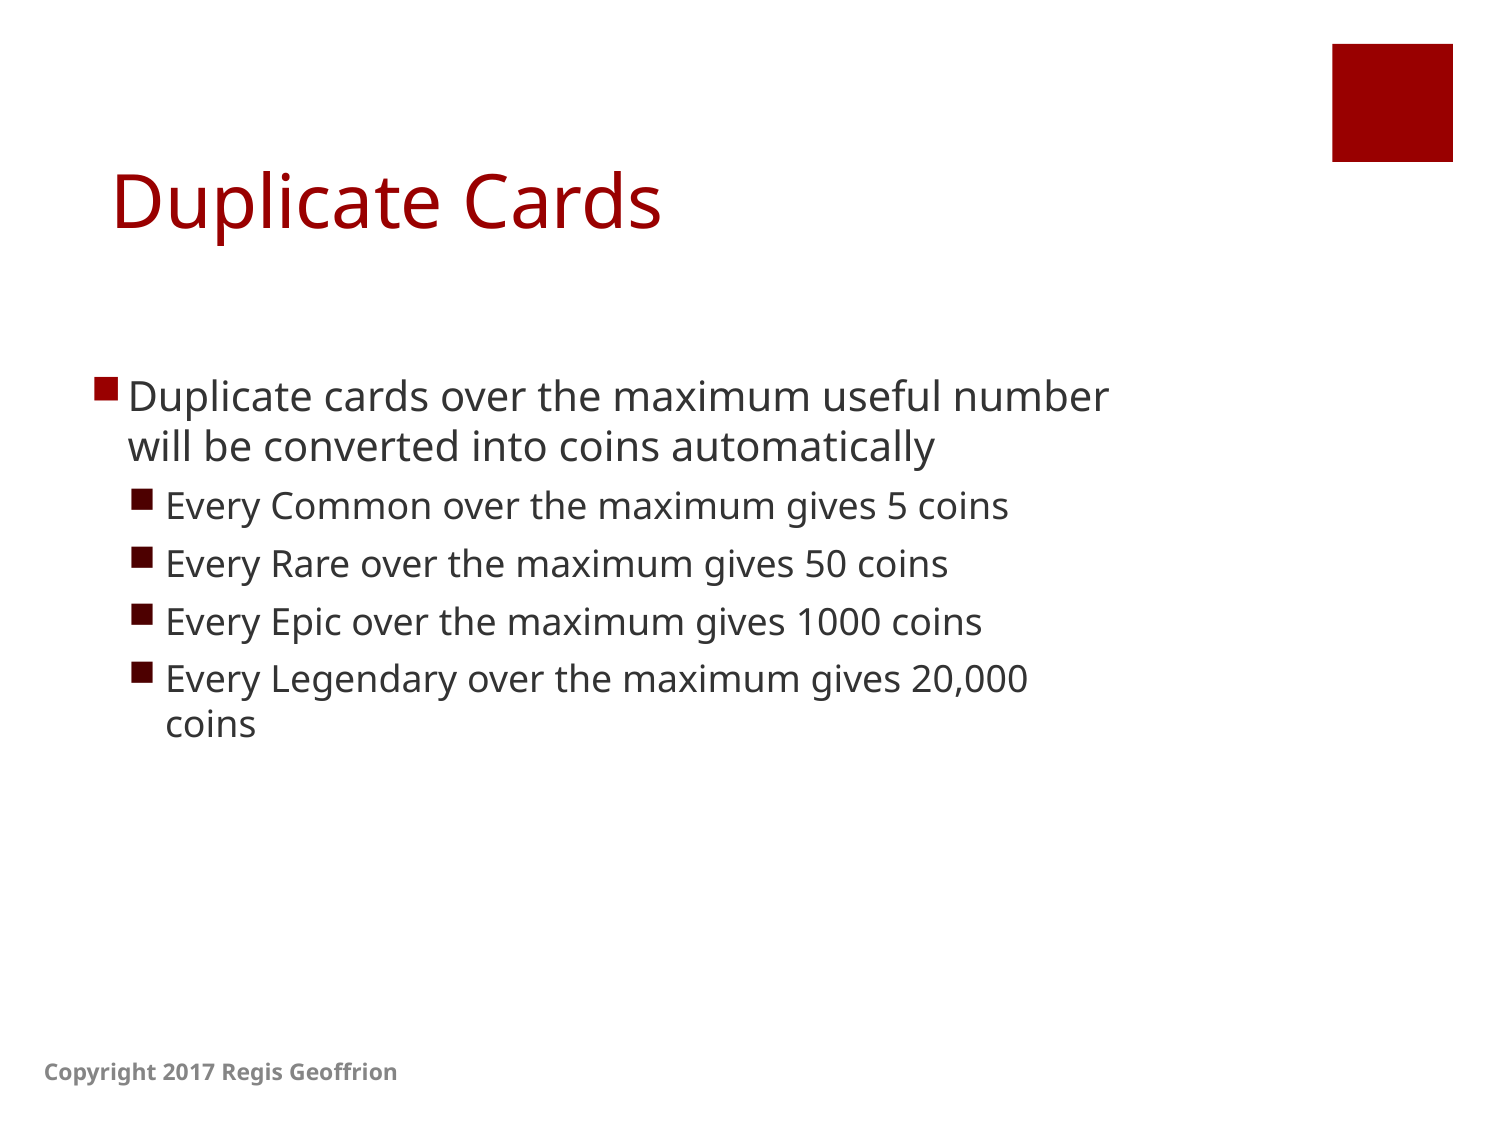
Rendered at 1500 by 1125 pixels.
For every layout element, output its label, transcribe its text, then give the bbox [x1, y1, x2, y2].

title Duplicate Cards [95, 63, 1163, 252]
list Duplicate cards over the maximum useful number will be converted into coins automatically Every Common over the maximum gives 5 coins Every Rare over the maximum gives 50 coins Every Epic over the maximum gives 1000 coins Every Legendary over the maximum gives 20,000 coins [75, 362, 1143, 1005]
footer Copyright 2017 Regis Geoffrion [28, 1042, 1015, 1103]
